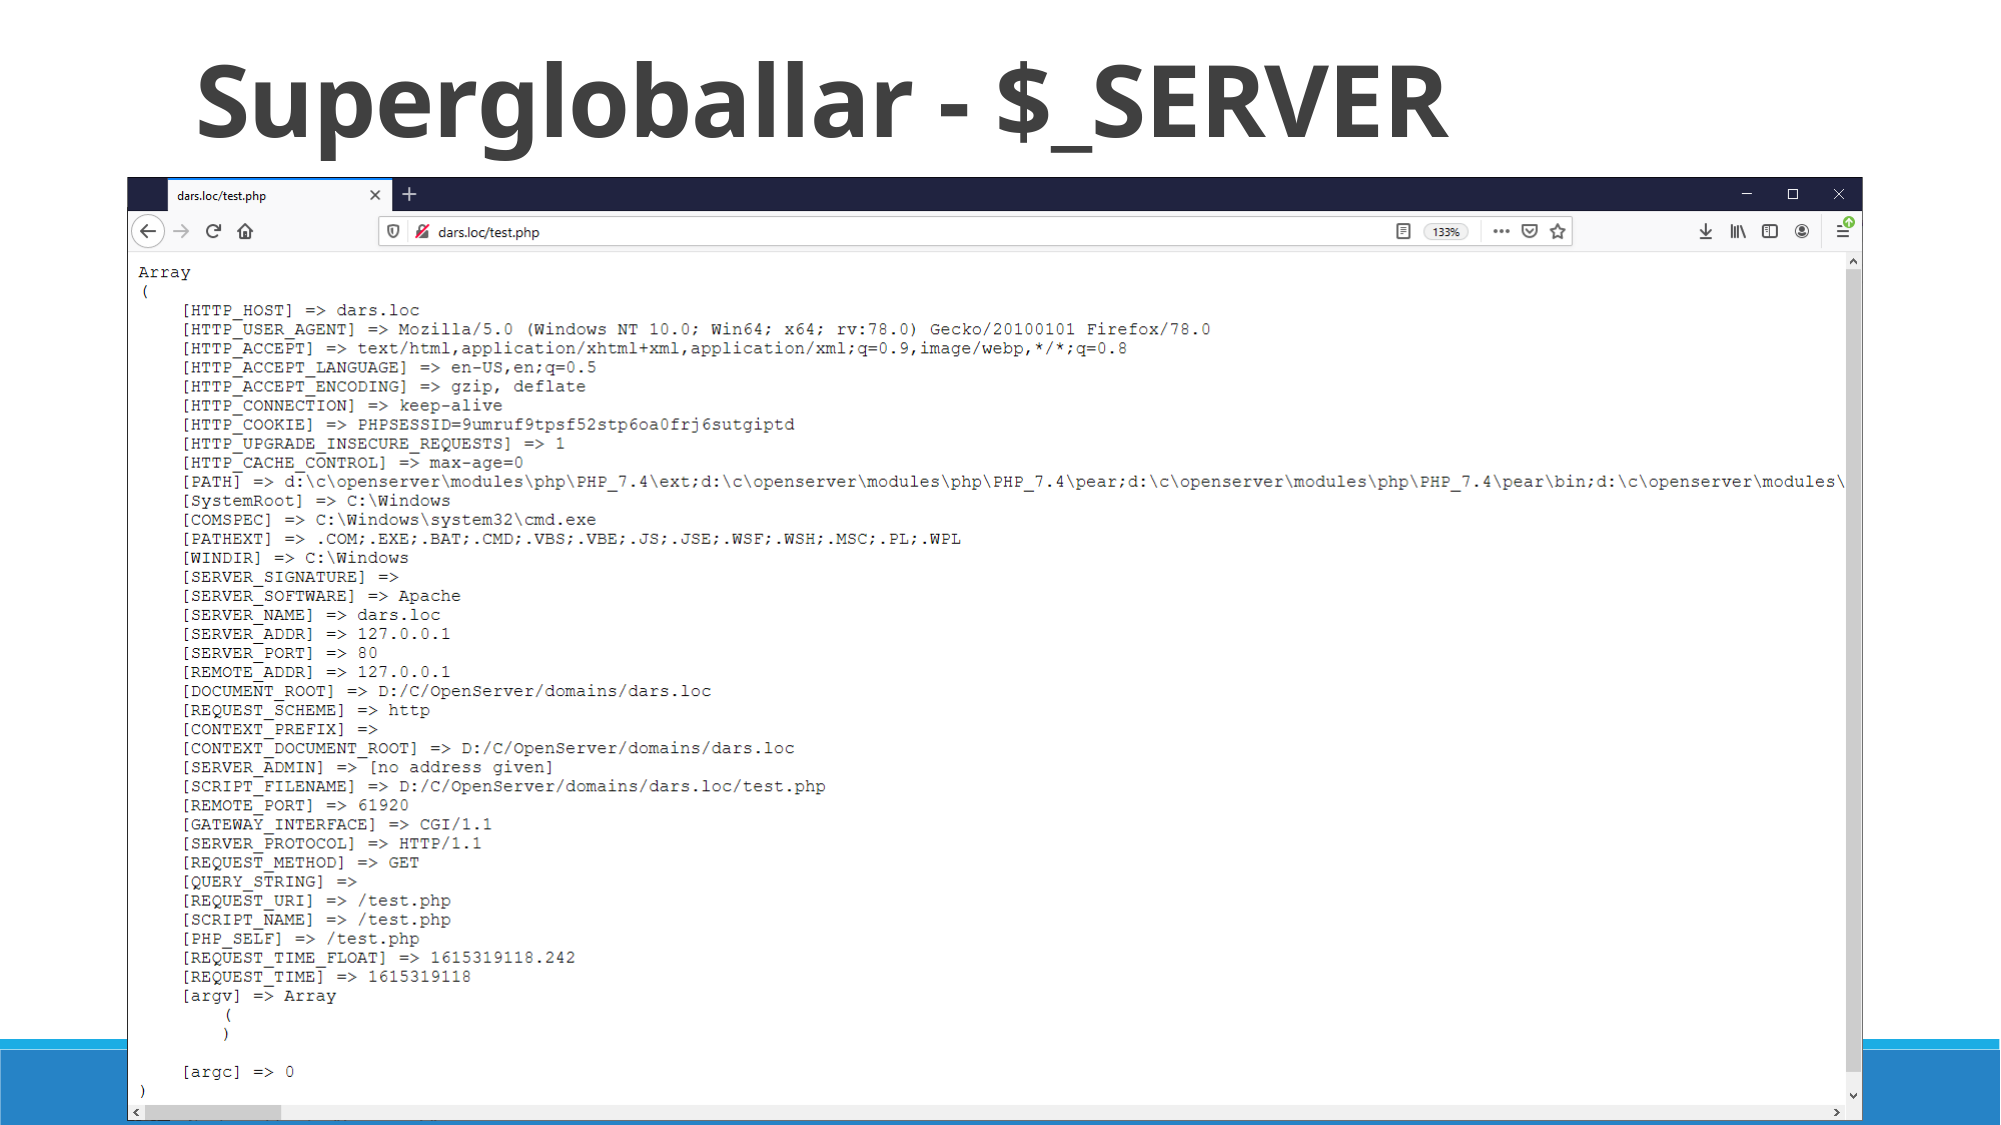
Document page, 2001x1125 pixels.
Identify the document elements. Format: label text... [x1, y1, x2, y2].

picture [127, 177, 1864, 1121]
title Supergloballar - $_SERVER [180, 47, 1830, 174]
